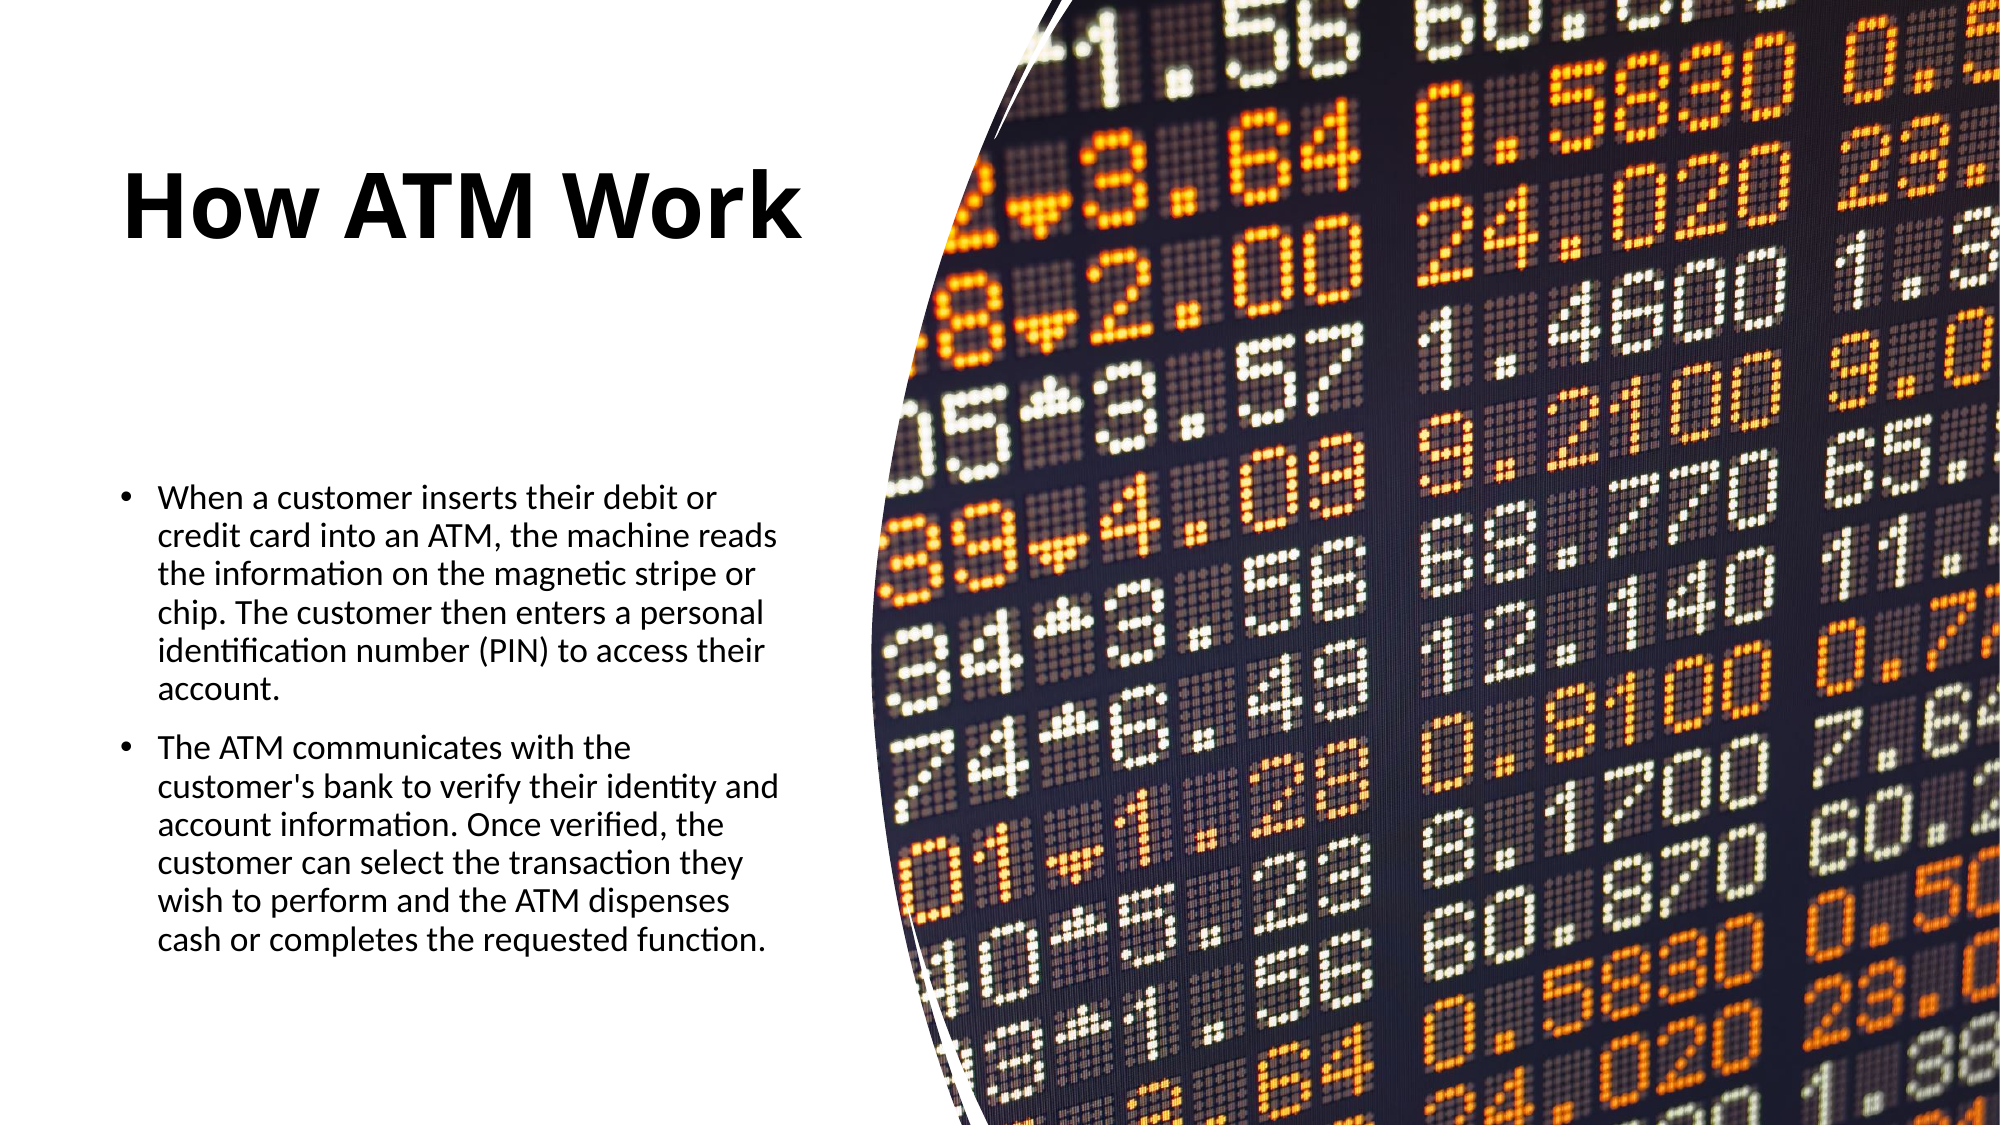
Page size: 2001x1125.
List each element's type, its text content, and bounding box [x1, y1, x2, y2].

title How ATM Work [105, 53, 822, 375]
list When a customer inserts their debit or credit card into an ATM, the machine reads the information on the magnetic stripe or chip. The customer then enters a personal identification number (PIN) to access their account. The ATM communicates with the customer's bank to verify their identity and account information. Once verified, the customer can select the transaction they wish to perform and the ATM dispenses cash or completes the requested function. [105, 471, 802, 1016]
picture [871, 0, 2000, 1125]
